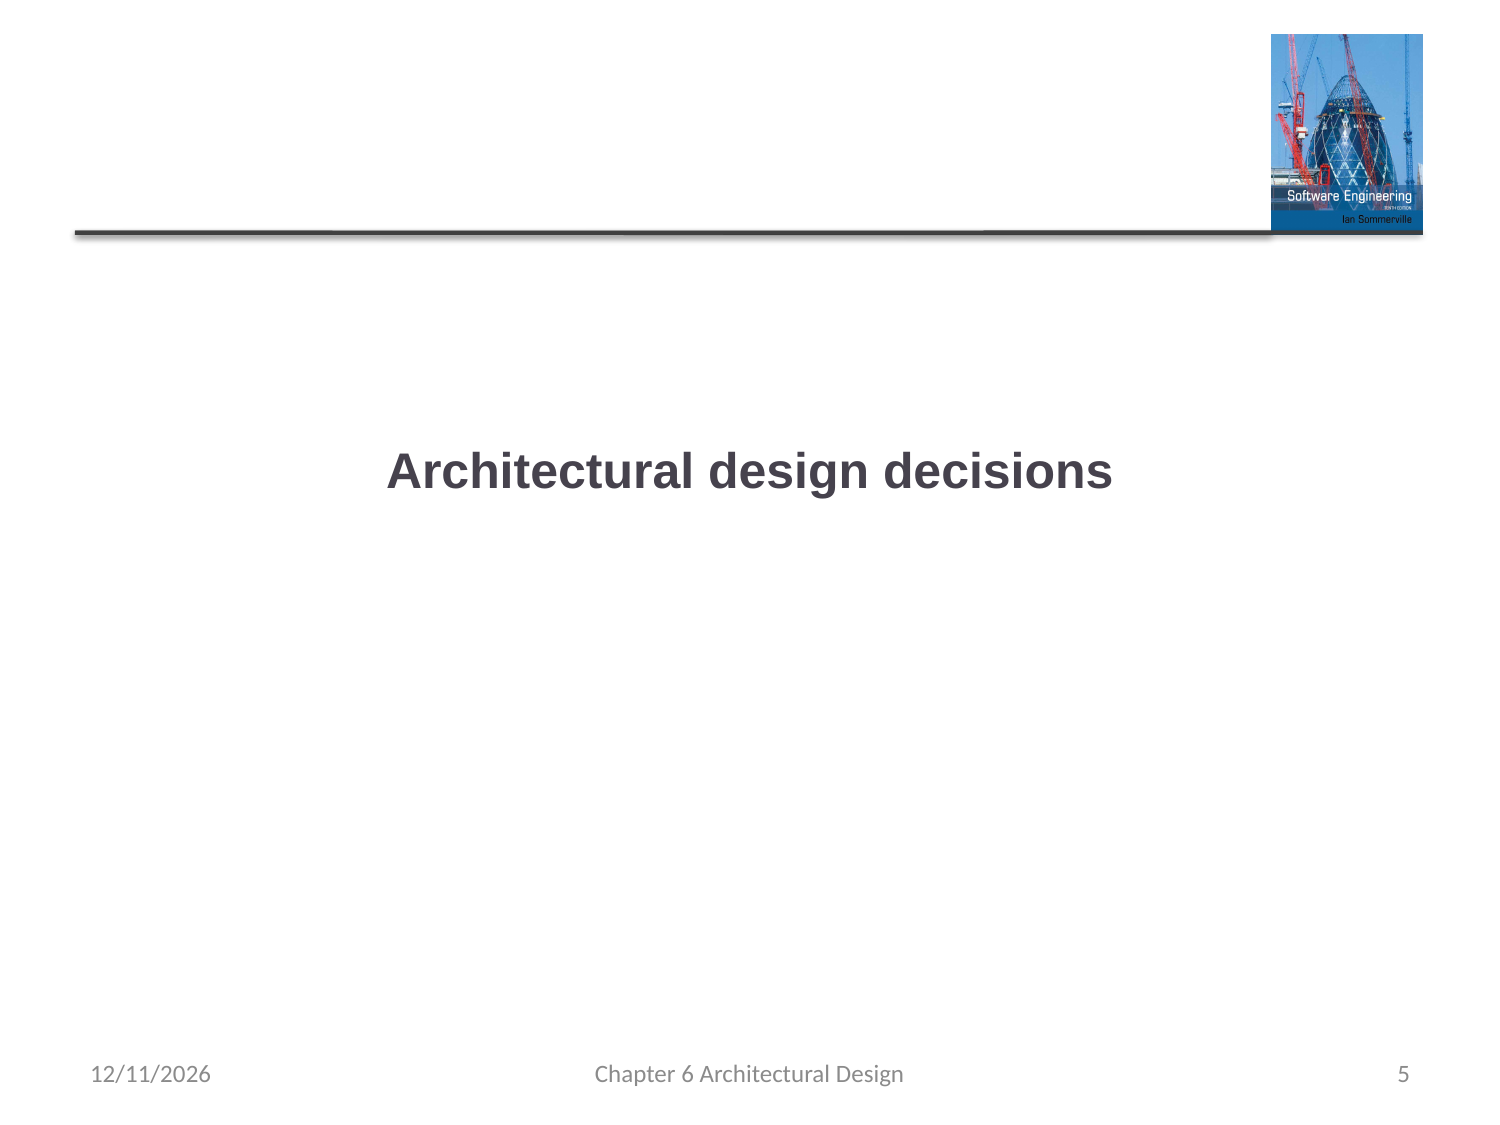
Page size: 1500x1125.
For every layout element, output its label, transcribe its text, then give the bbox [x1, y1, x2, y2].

footer Chapter 6 Architectural Design [512, 1042, 988, 1103]
slide_number 5 [1074, 1042, 1425, 1103]
picture [1271, 34, 1423, 230]
title Architectural design decisions [0, 374, 1500, 563]
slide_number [75, 1042, 425, 1103]
